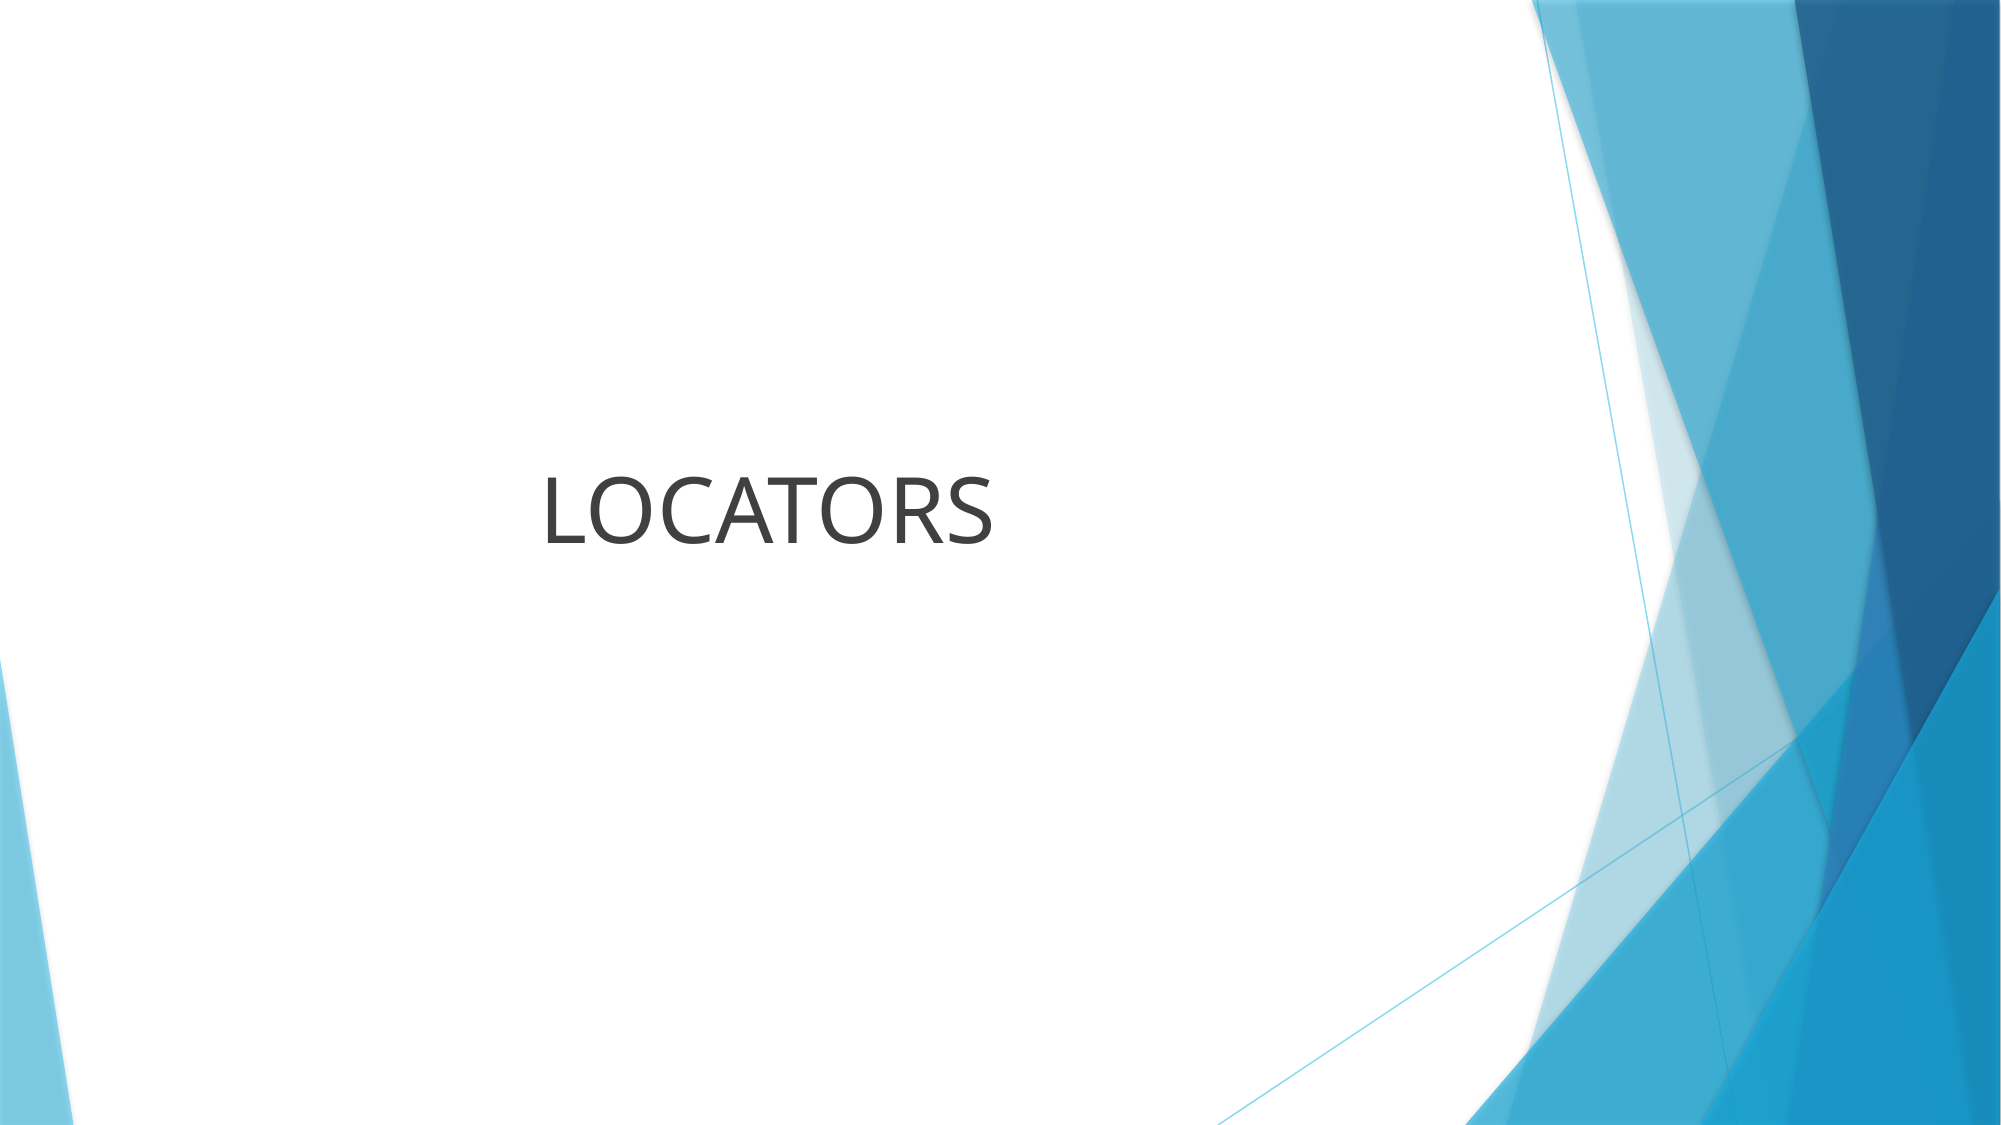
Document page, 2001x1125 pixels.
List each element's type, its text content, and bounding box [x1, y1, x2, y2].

list LOCATORS [524, 444, 1935, 1082]
